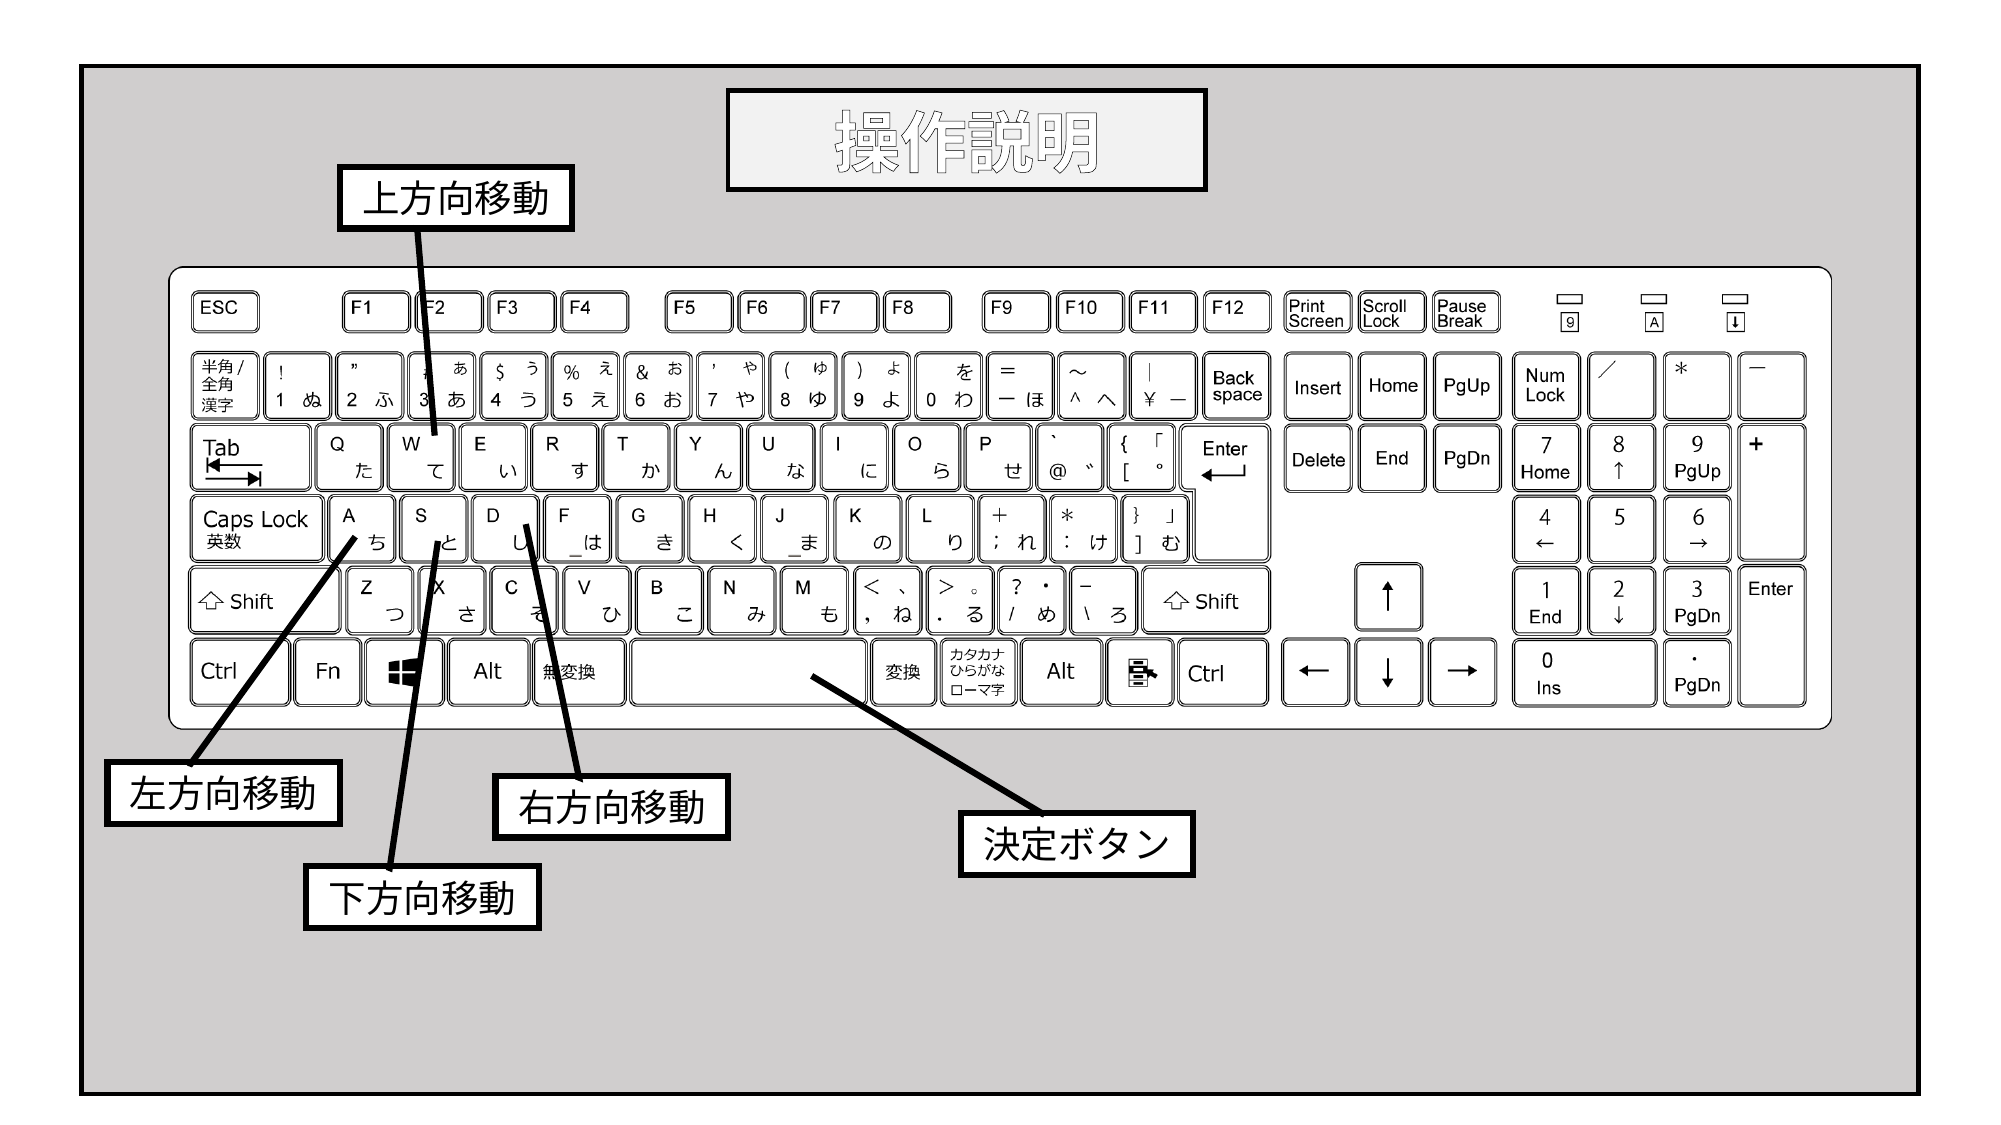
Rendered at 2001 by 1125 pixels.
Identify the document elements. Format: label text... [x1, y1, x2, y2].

text_box 決定ボタン [900, 730, 1194, 876]
text_box 操作説明 [727, 89, 1207, 191]
text_box 下方向移動 [305, 730, 540, 929]
text_box 上方向移動 [339, 166, 573, 266]
picture [168, 266, 1832, 730]
text_box 左方向移動 [106, 730, 341, 825]
text_box [81, 65, 1919, 1095]
text_box 右方向移動 [495, 730, 729, 839]
